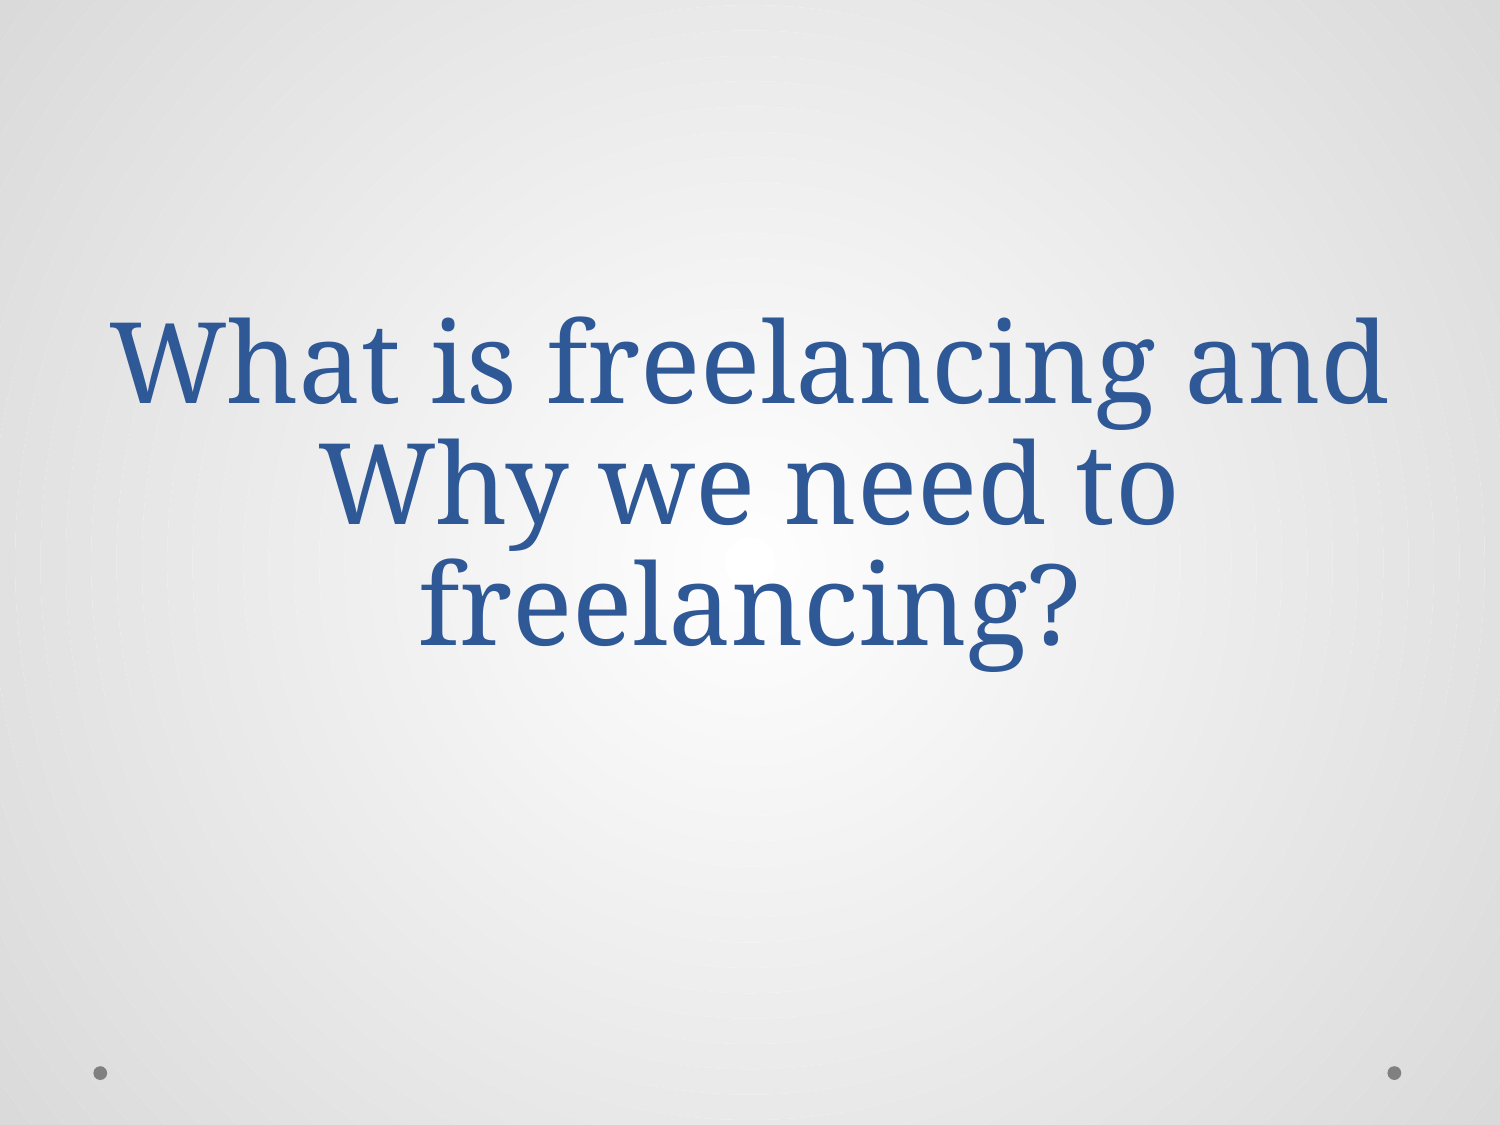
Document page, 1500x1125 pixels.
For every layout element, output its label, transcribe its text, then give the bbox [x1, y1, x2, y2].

title What is freelancing and Why we need to freelancing? [75, 0, 1425, 675]
